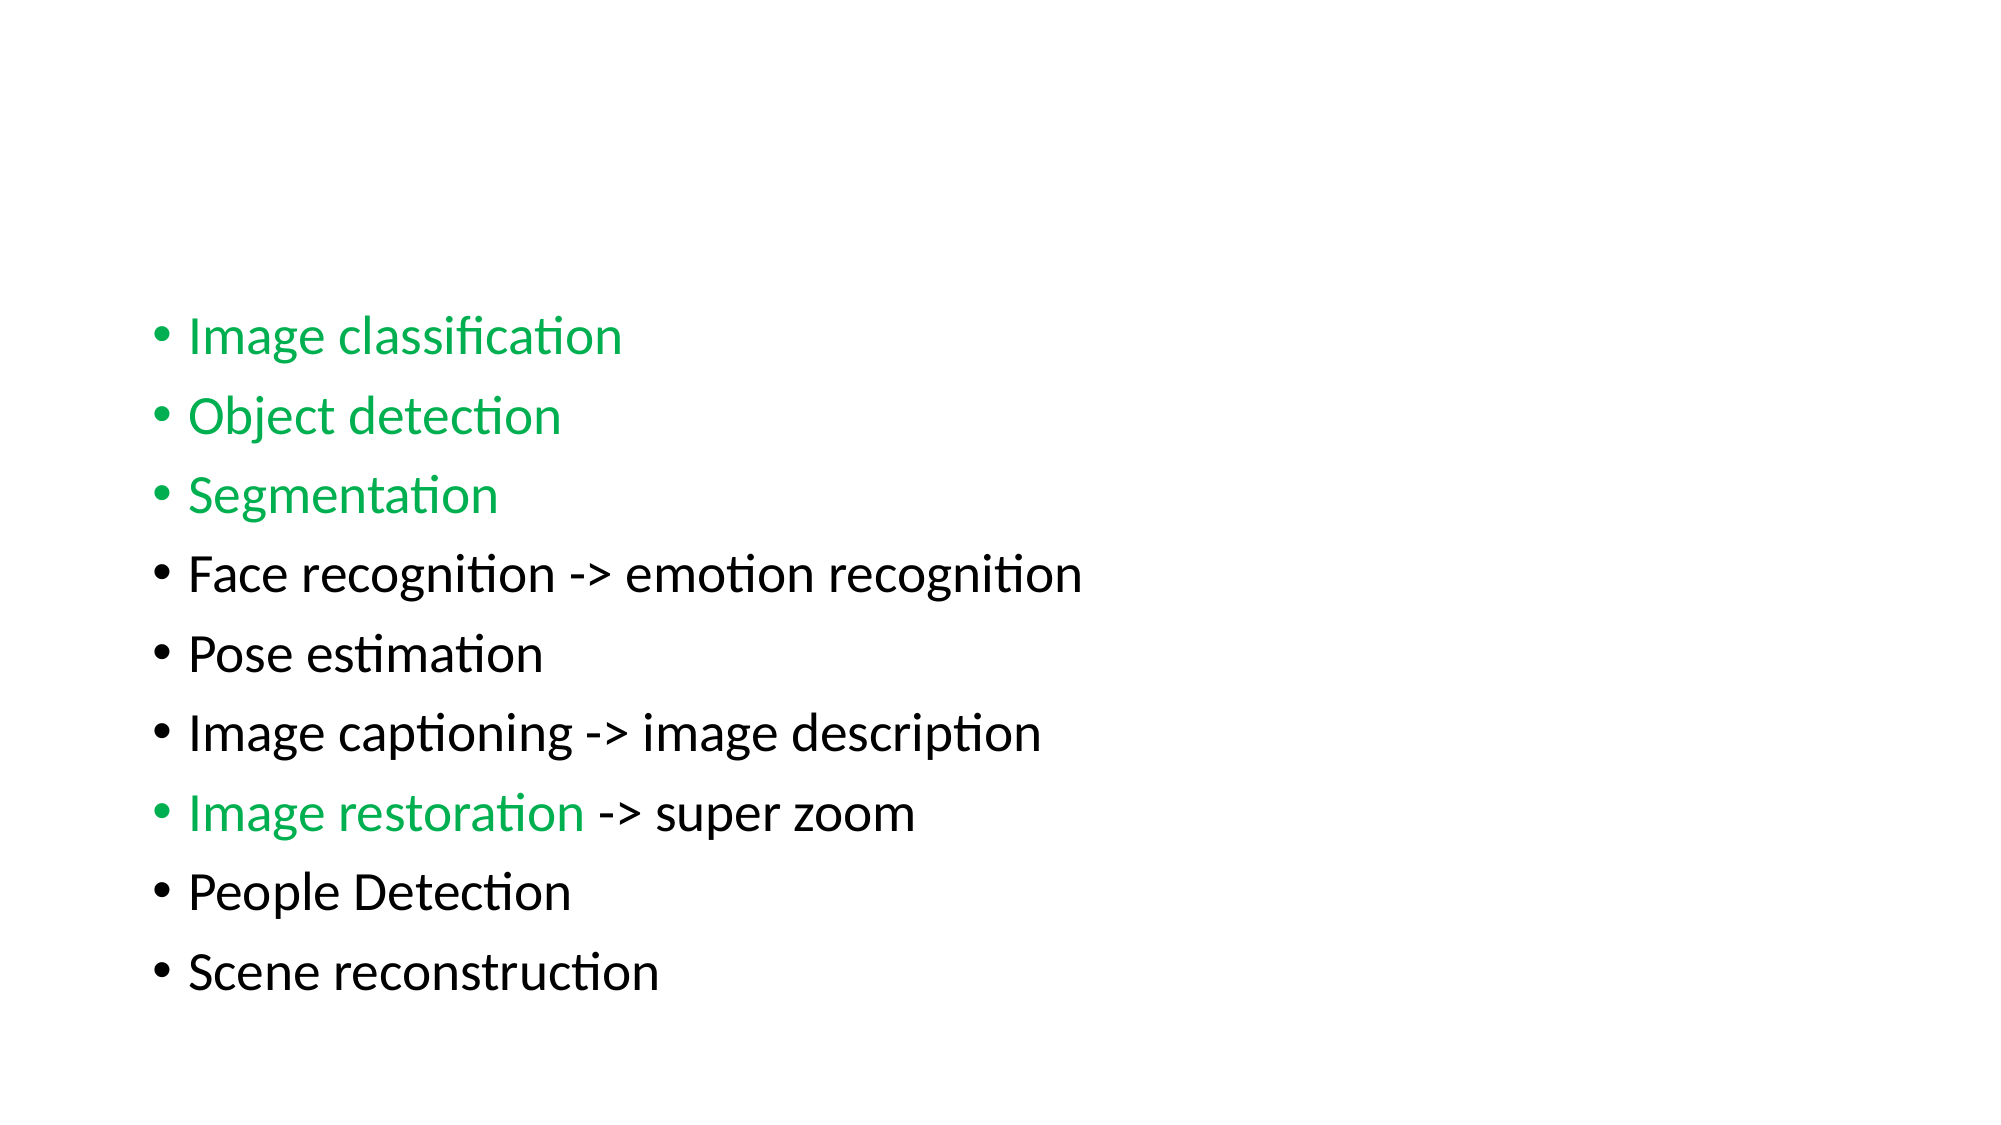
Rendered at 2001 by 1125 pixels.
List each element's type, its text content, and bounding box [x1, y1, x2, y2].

list Image classification Object detection Segmentation Face recognition -> emotion recognition Pose estimation Image captioning -> image description Image restoration -> super zoom People Detection Scene reconstruction [137, 299, 1863, 1014]
